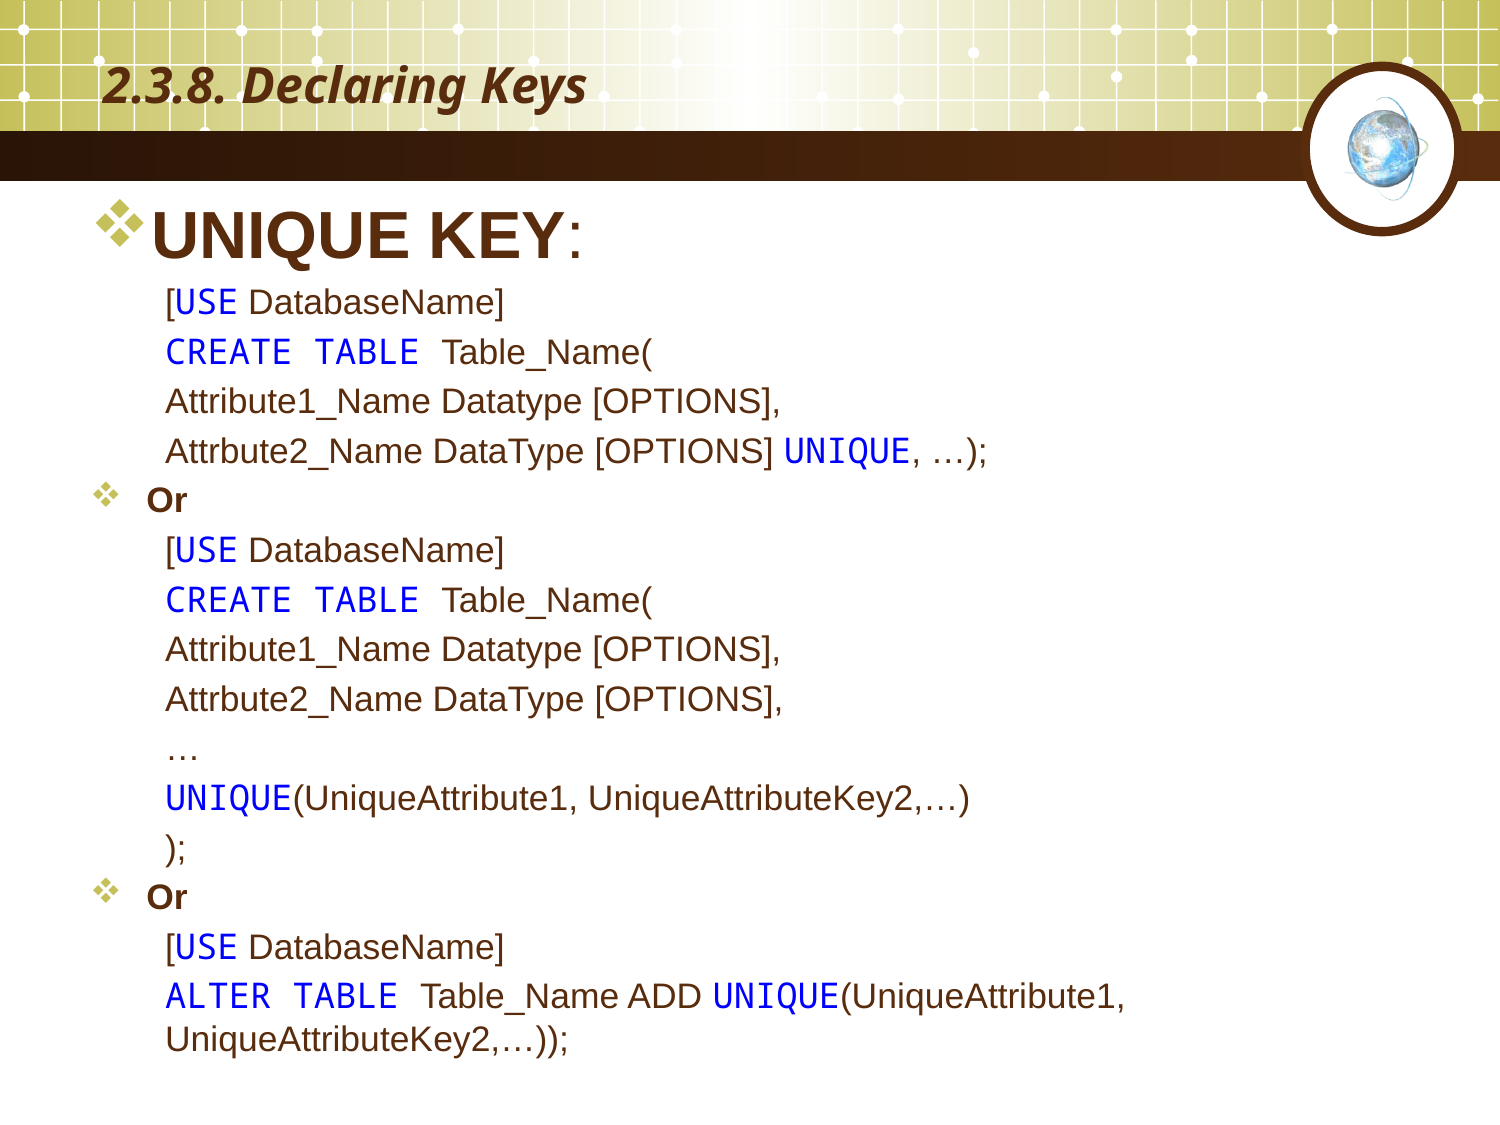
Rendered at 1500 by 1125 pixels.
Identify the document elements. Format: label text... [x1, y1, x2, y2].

picture [1310, 72, 1454, 210]
list UNIQUE KEY: [USE DatabaseName] CREATE TABLE Table_Name( Attribute1_Name Datatype [OPTIONS], Attrbute2_Name DataType [OPTIONS] UNIQUE, …); Or [USE DatabaseName] CREATE TABLE Table_Name( Attribute1_Name Datatype [OPTIONS], Attrbute2_Name DataType [OPTIONS], … UNIQUE(UniqueAttribute1, UniqueAttributeKey2,…) ); Or [USE DatabaseName] ALTER TABLE Table_Name ADD UNIQUE(UniqueAttribute1, UniqueAttributeKey2,…)); [75, 184, 1425, 1106]
title 2.3.8. Declaring Keys [88, 37, 1288, 130]
